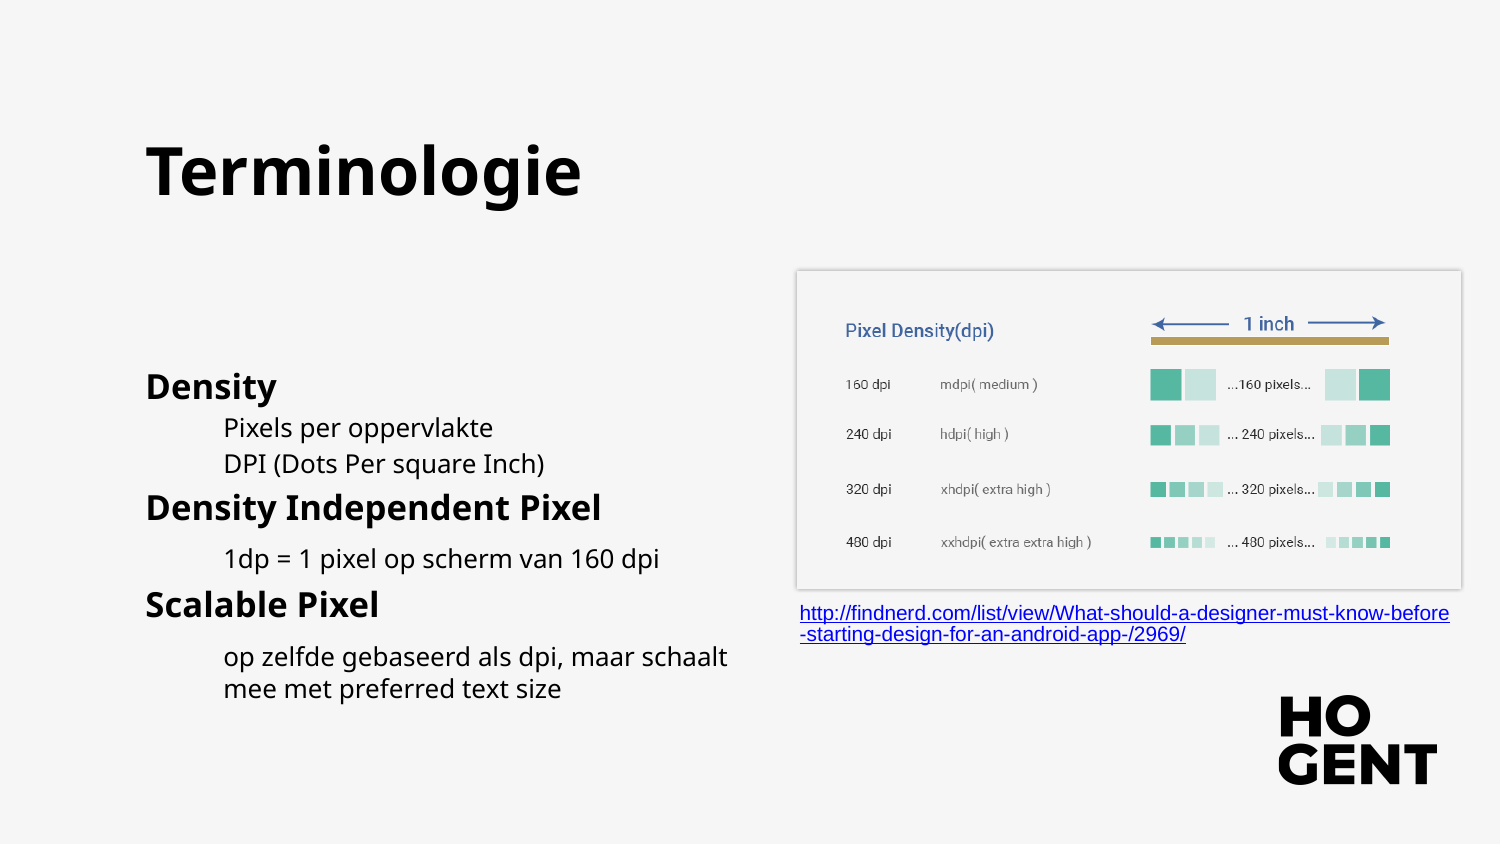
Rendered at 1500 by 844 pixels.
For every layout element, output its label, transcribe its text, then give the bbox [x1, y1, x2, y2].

title Terminologie [130, 121, 763, 311]
list Density Pixels per oppervlakte DPI (Dots Per square Inch) Density Independent Pixel 1dp = 1 pixel op scherm van 160 dpi Scalable Pixel op zelfde gebaseerd als dpi, maar schaalt mee met preferred text size [130, 357, 785, 758]
text_box http://findnerd.com/list/view/What-should-a-designer-must-know-before-starting-design-for-an-android-app-/2969/ [784, 592, 1467, 633]
picture [792, 266, 1465, 593]
